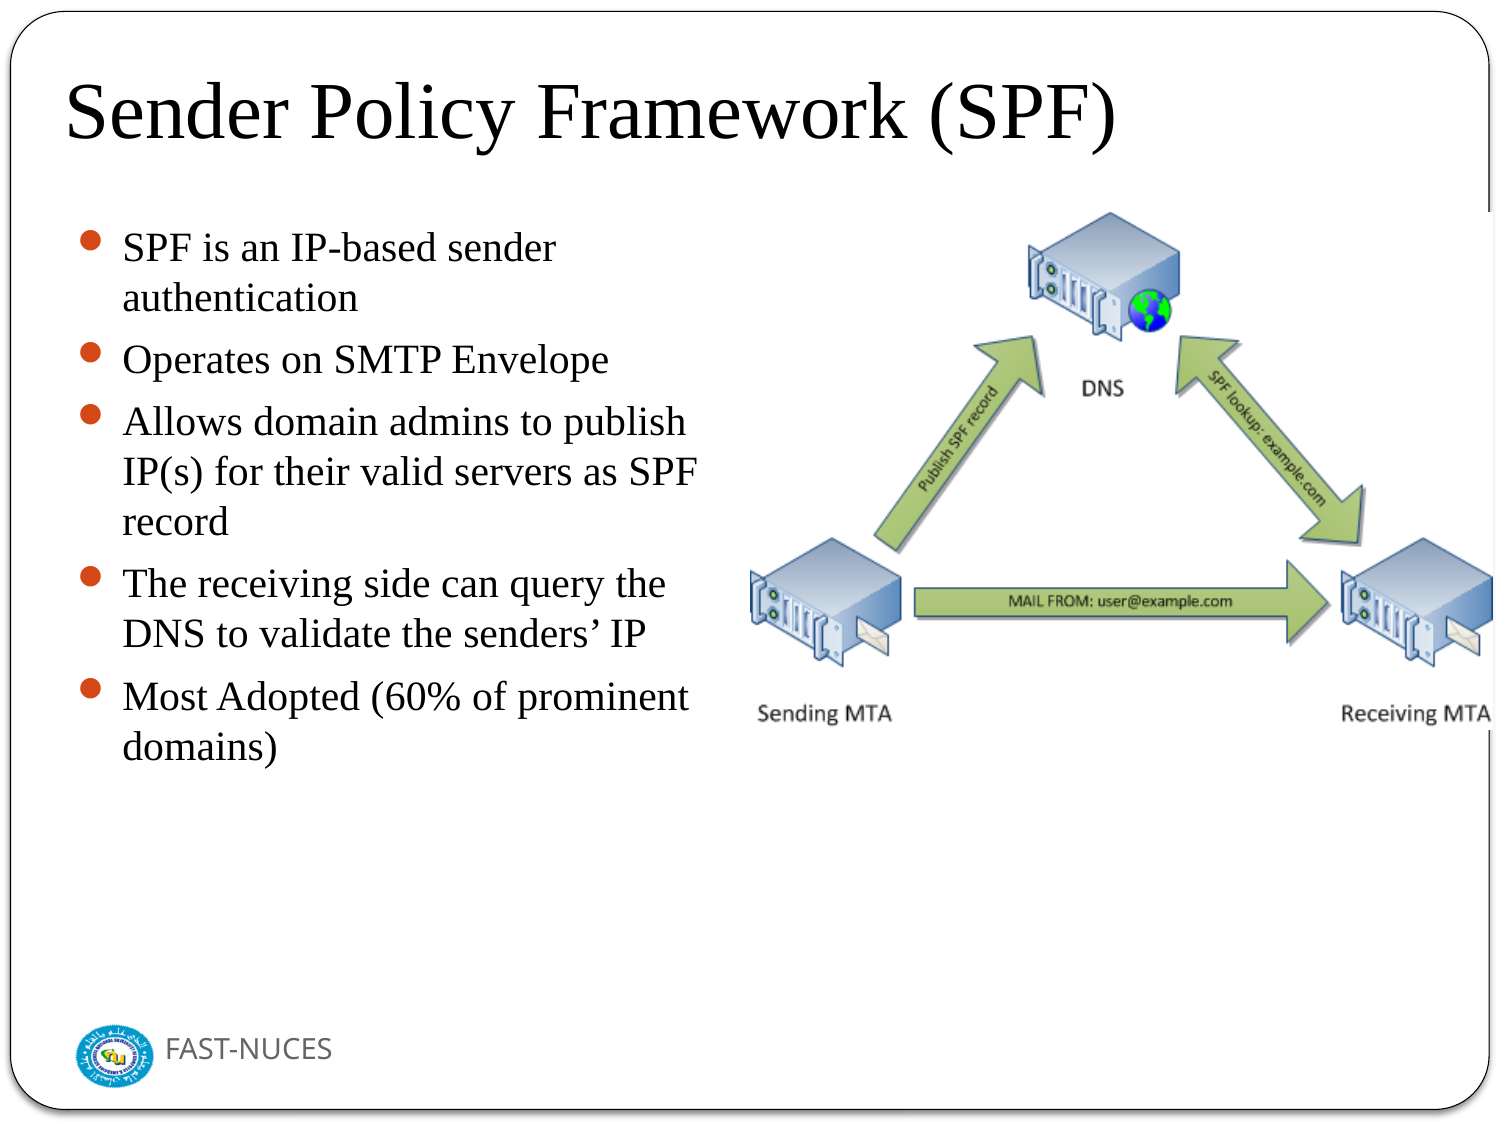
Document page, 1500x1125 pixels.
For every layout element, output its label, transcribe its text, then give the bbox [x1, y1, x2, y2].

picture [749, 212, 1493, 730]
list SPF is an IP-based sender authentication Operates on SMTP Envelope Allows domain admins to publish IP(s) for their valid servers as SPF record The receiving side can query the DNS to validate the senders’ IP Most Adopted (60% of prominent domains) [62, 212, 750, 955]
title Sender Policy Framework (SPF) [50, 50, 1325, 171]
footer FAST-NUCES [150, 1012, 800, 1088]
picture [91, 1038, 138, 1075]
picture [74, 1024, 154, 1088]
picture [123, 1060, 154, 1088]
